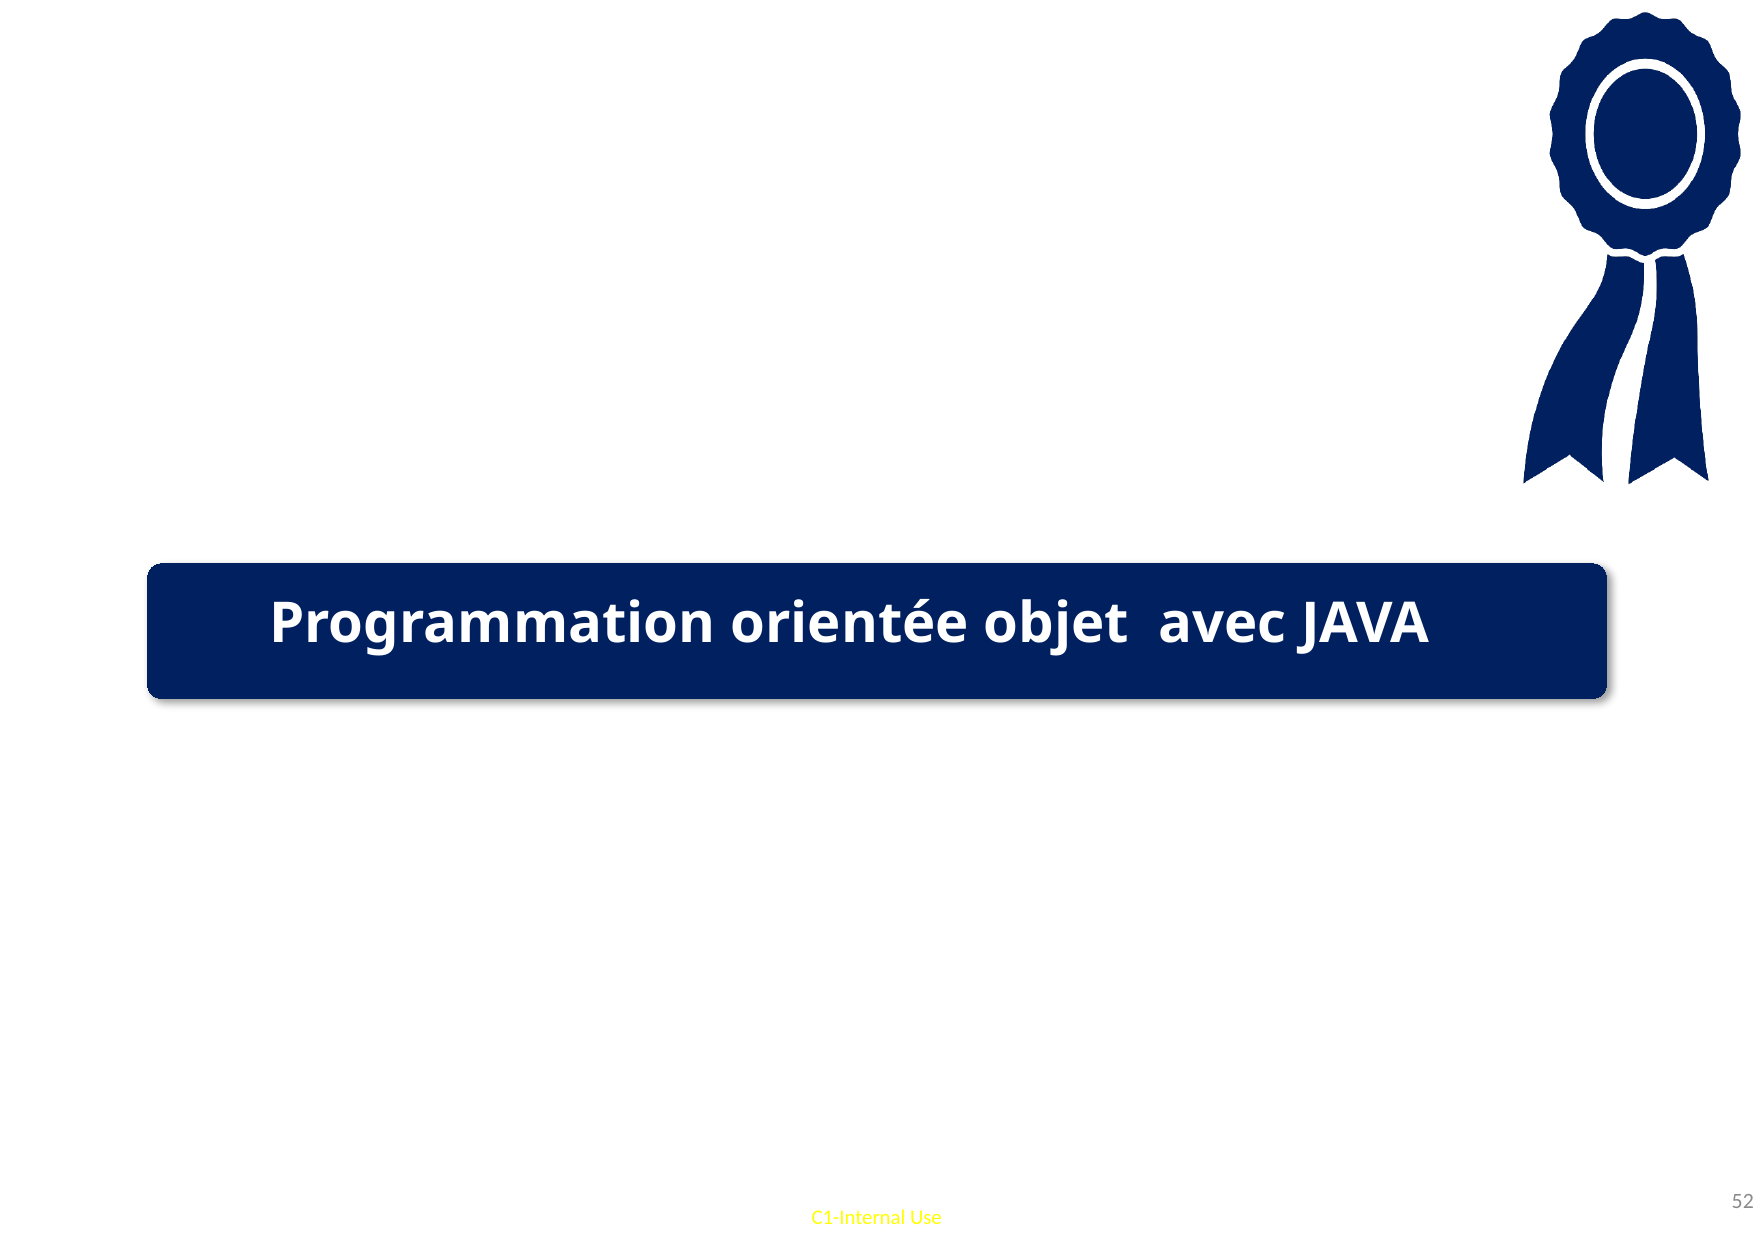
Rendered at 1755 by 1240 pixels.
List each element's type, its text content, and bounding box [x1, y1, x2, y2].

slide_number 52 [1359, 804, 1755, 1240]
picture [1422, 0, 1755, 550]
title Programmation orientée objet avec JAVA [267, 516, 1487, 724]
